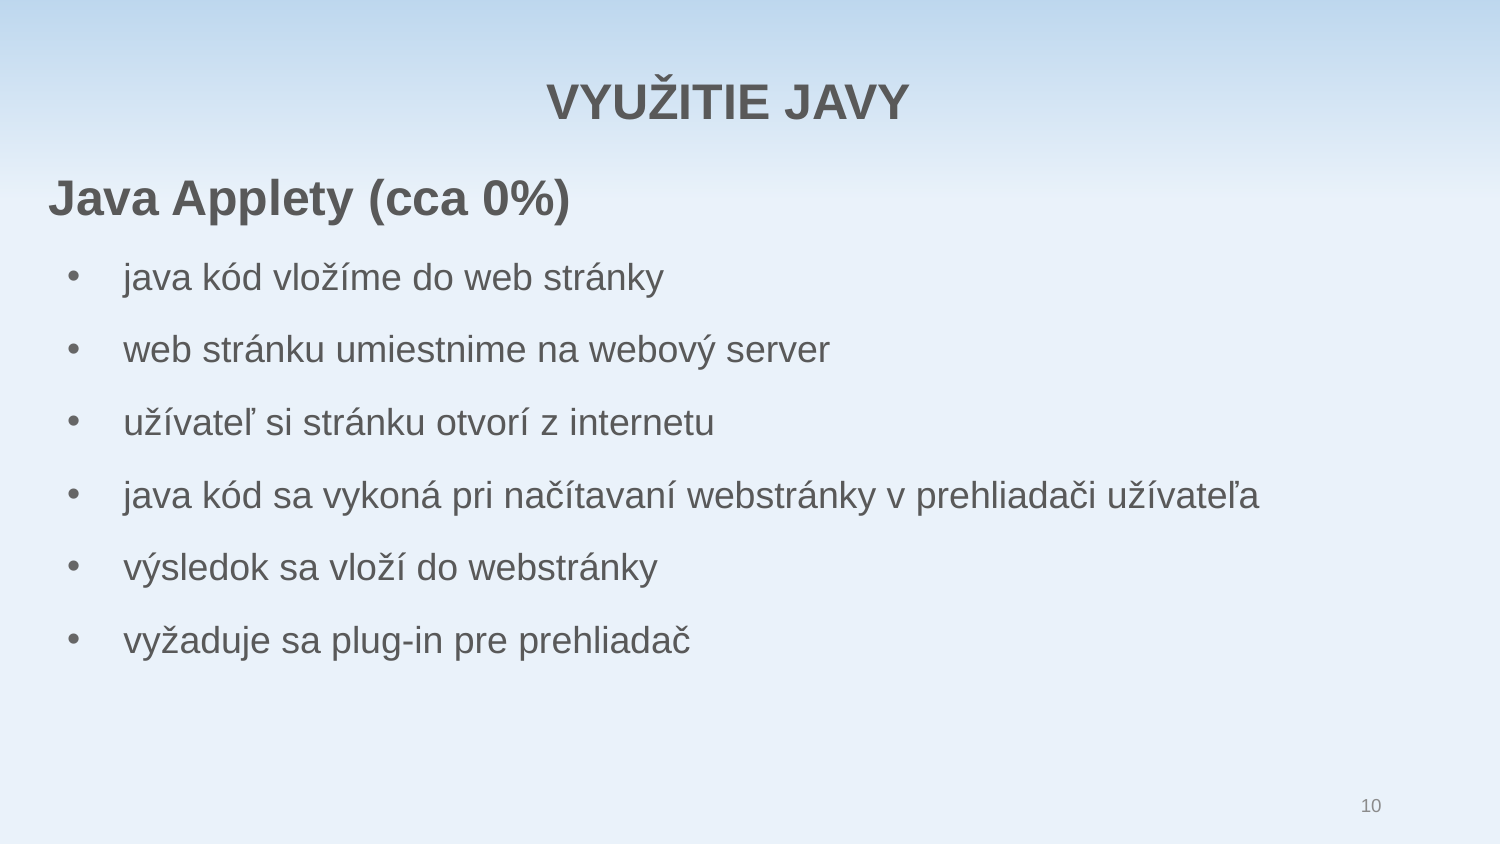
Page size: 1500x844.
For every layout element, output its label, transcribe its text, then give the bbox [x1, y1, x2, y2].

slide_number 10 [1059, 782, 1397, 827]
text_box VYUŽITIE JAVY [531, 54, 936, 142]
text_box Java Applety (cca 0%) java kód vložíme do web stránky web stránku umiestnime na webový server užívateľ si stránku otvorí z internetu java kód sa vykoná pri načítavaní webstránky v prehliadači užívateľa výsledok sa vloží do webstránky vyžaduje sa plug-in pre prehliadač [33, 141, 1477, 827]
